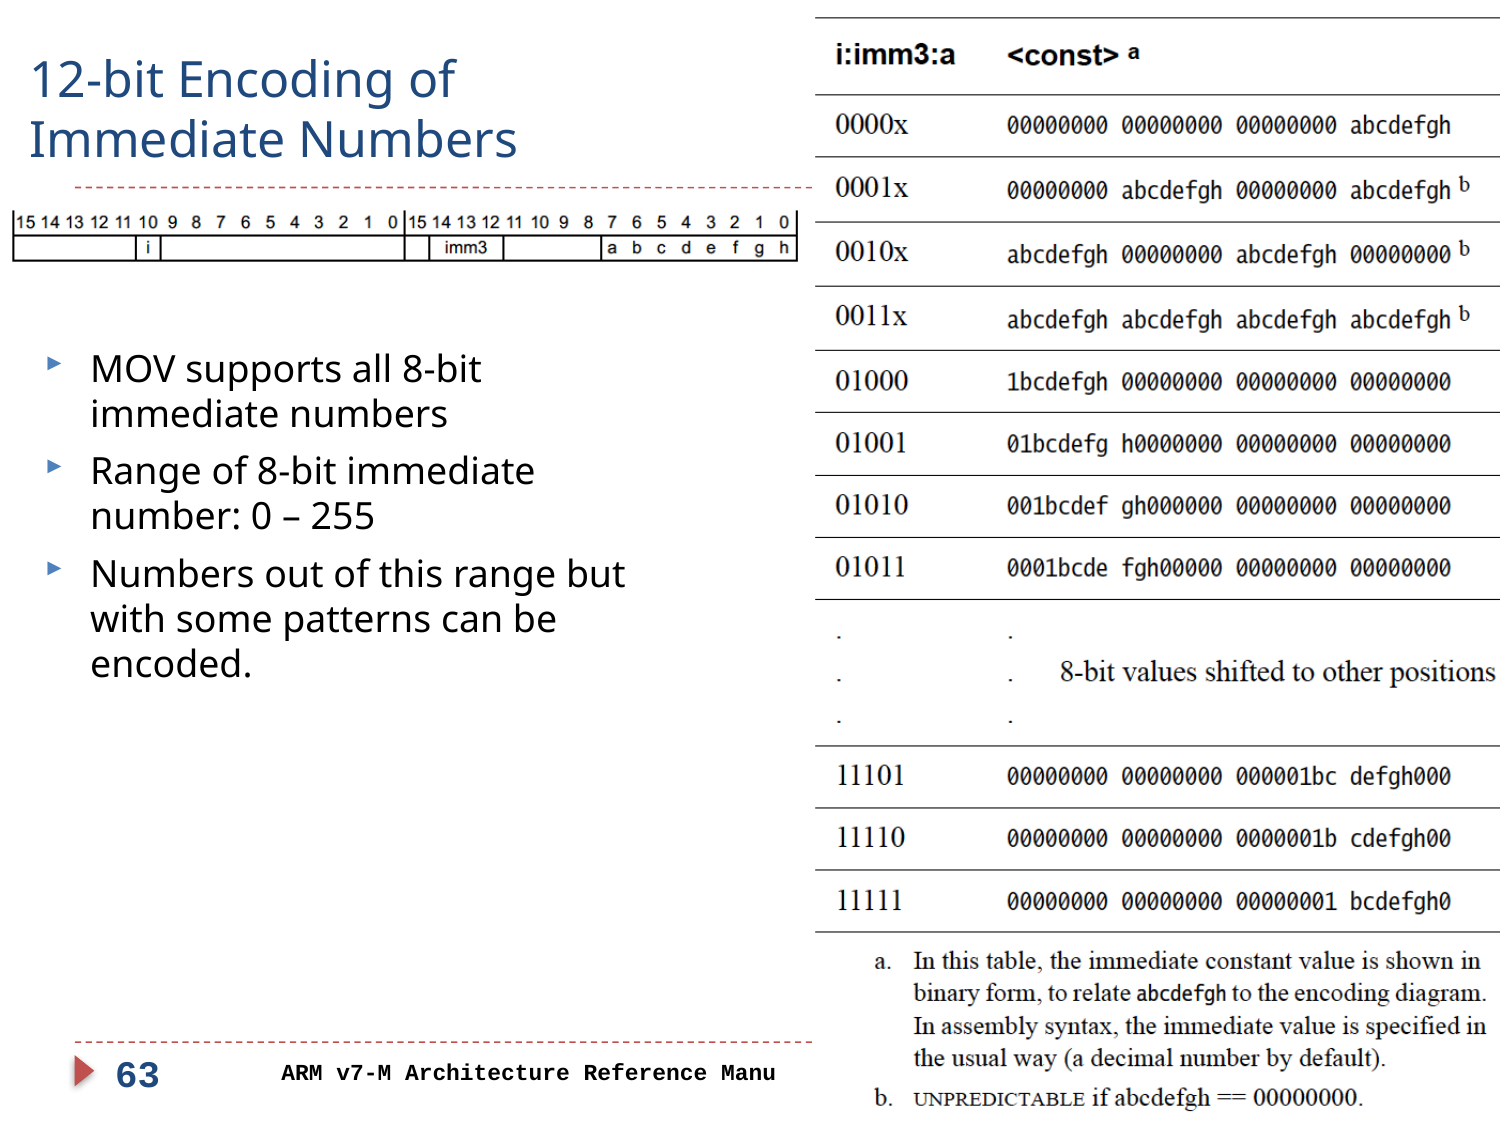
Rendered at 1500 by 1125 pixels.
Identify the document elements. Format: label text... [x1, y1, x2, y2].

picture [0, 201, 802, 269]
list MOV supports all 8-bit immediate numbers Range of 8-bit immediate number: 0 – 255 Numbers out of this range but with some patterns can be encoded. [30, 337, 681, 974]
slide_number 63 [100, 1042, 426, 1103]
title 12-bit Encoding of Immediate Numbers [14, 12, 725, 176]
text_box ARM v7-M Architecture Reference Manu [266, 1050, 792, 1093]
picture [812, 12, 1500, 1125]
